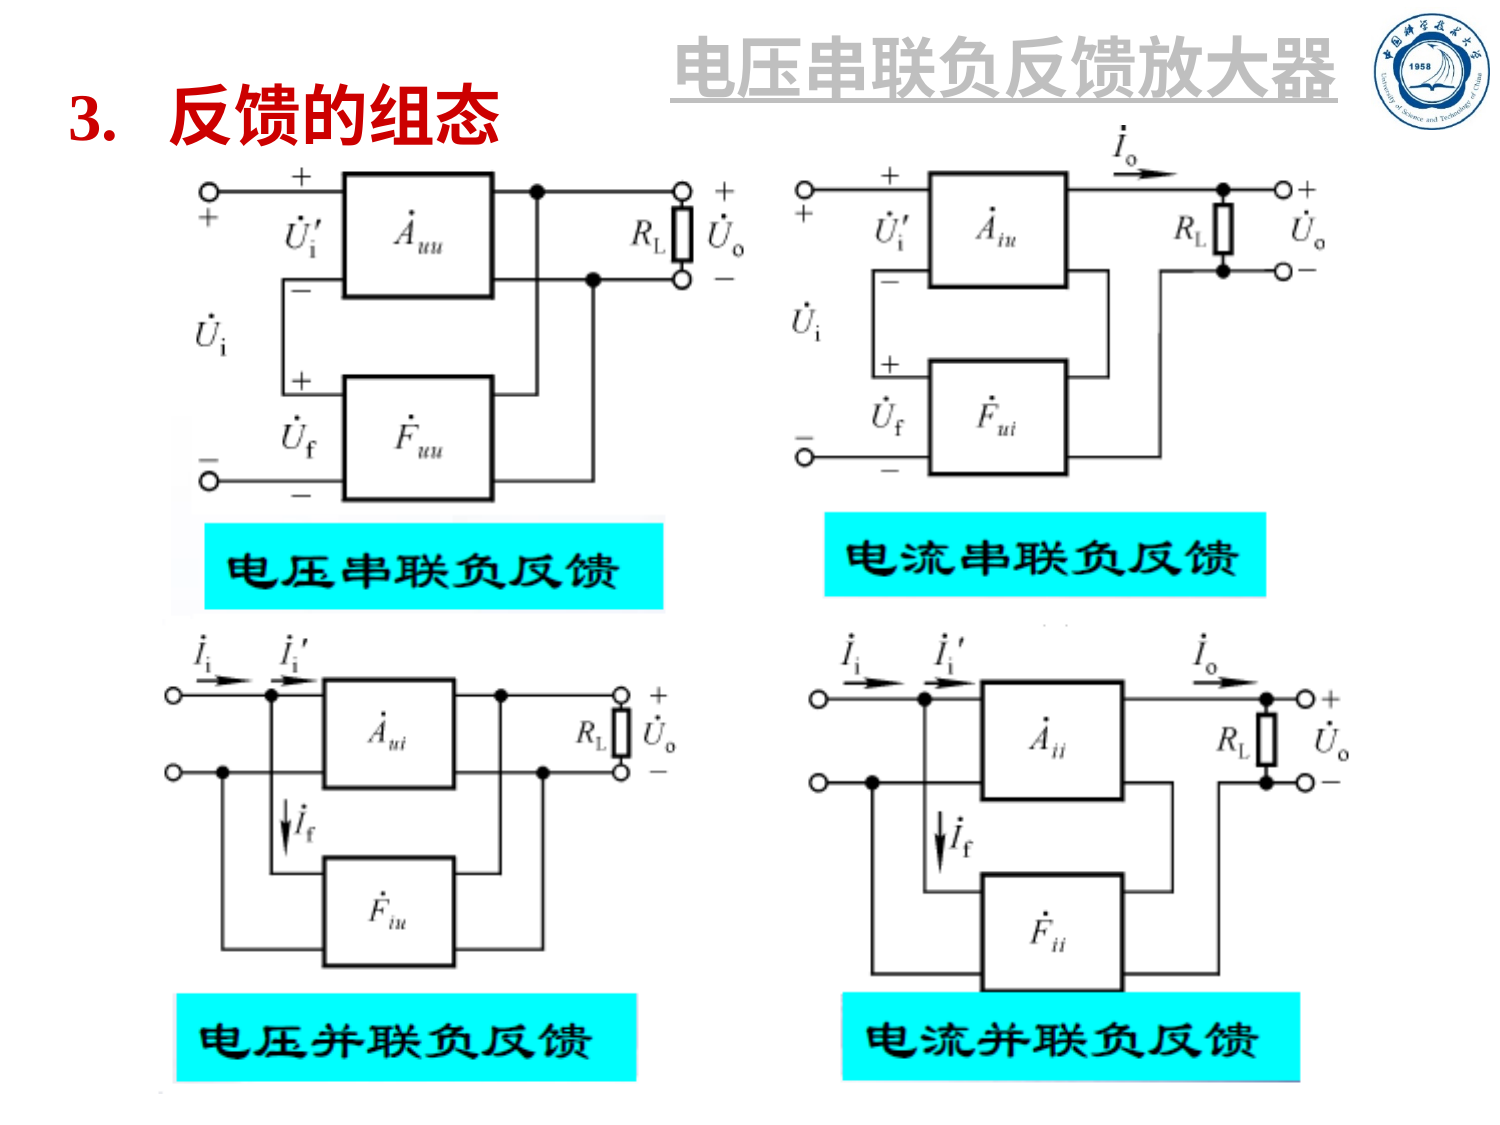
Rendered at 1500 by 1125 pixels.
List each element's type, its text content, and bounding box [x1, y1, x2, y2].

text_box 电压串联负反馈放大器 [655, 18, 1359, 114]
picture [1371, 7, 1490, 130]
picture [785, 621, 1365, 1089]
list 3. 反馈的组态 [52, 66, 632, 162]
picture [135, 160, 757, 1095]
picture [773, 125, 1335, 613]
